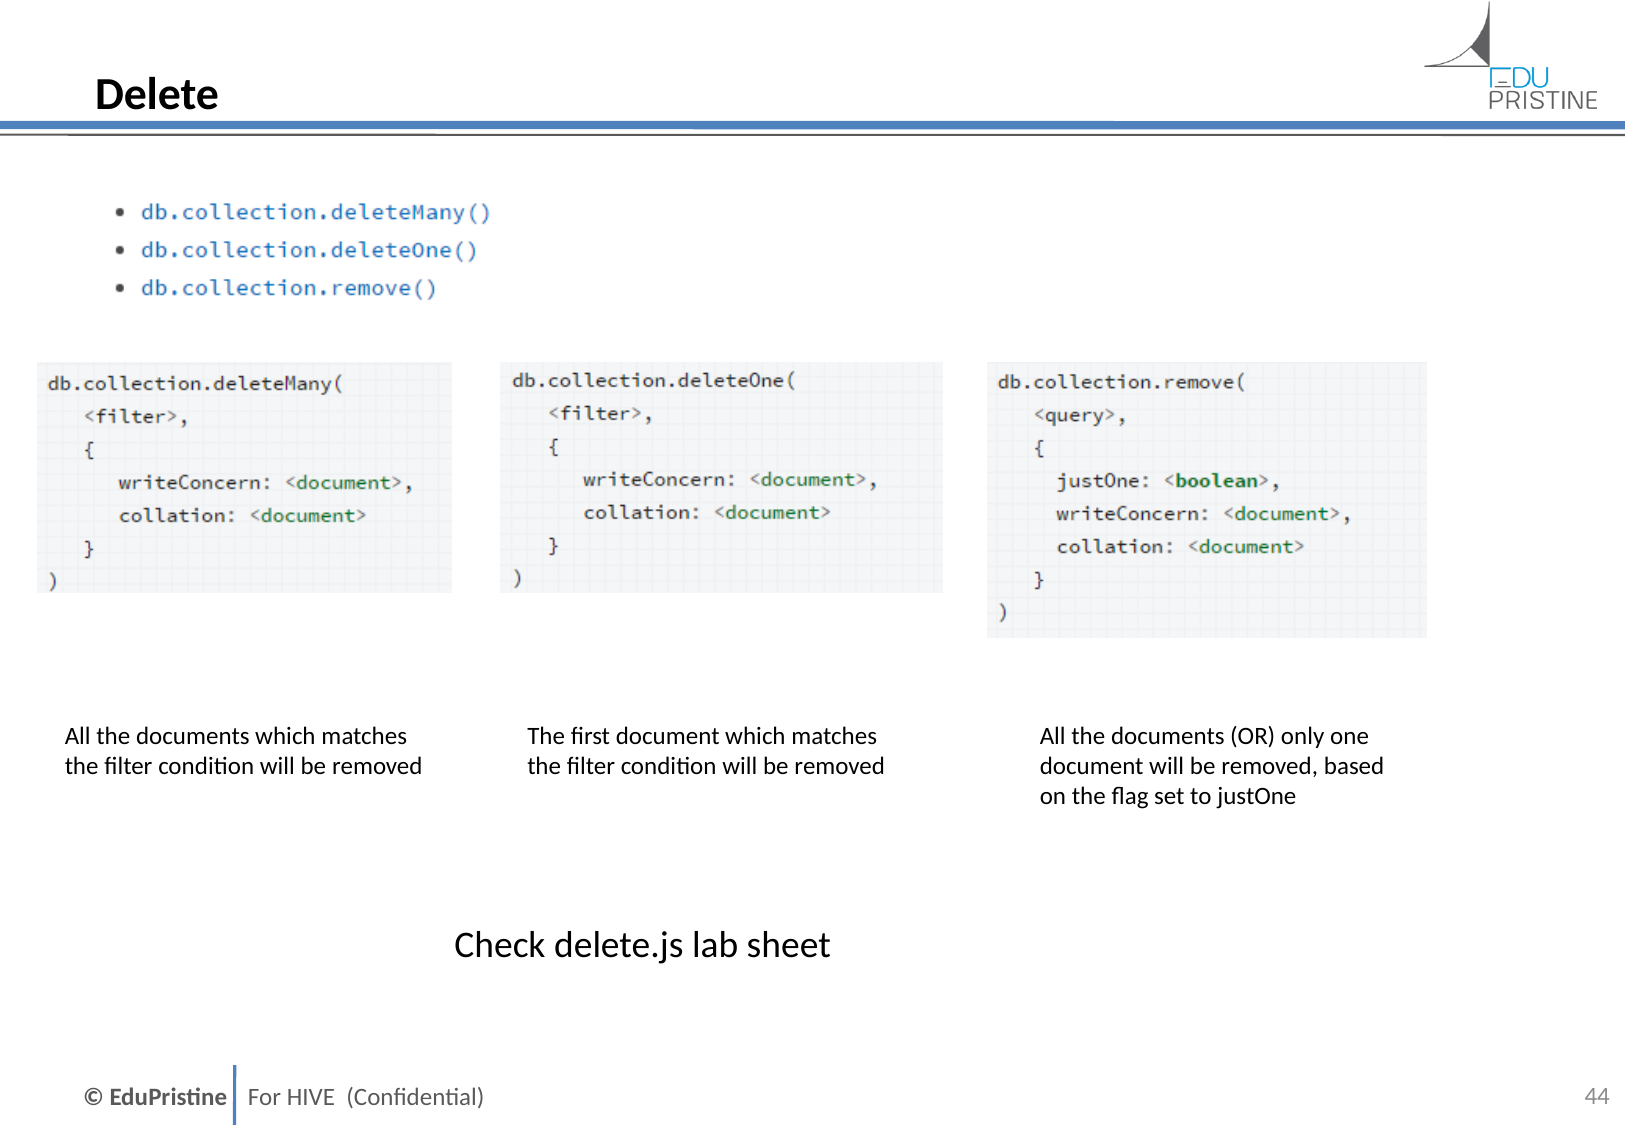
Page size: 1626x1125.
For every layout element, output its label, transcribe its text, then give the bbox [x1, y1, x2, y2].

text_box The first document which matches the filter condition will be removed [512, 712, 913, 788]
title Delete [87, 10, 1416, 126]
text_box All the documents which matches the filter condition will be removed [50, 712, 450, 788]
picture [1424, 1, 1597, 109]
picture [499, 362, 943, 593]
text_box All the documents (OR) only one document will be removed, based on the flag set to justOne [1025, 712, 1425, 818]
text_box Check delete.js lab sheet [439, 912, 847, 973]
picture [987, 362, 1427, 638]
slide_number 43 [1543, 1065, 1625, 1125]
picture [37, 362, 452, 593]
picture [99, 199, 508, 309]
